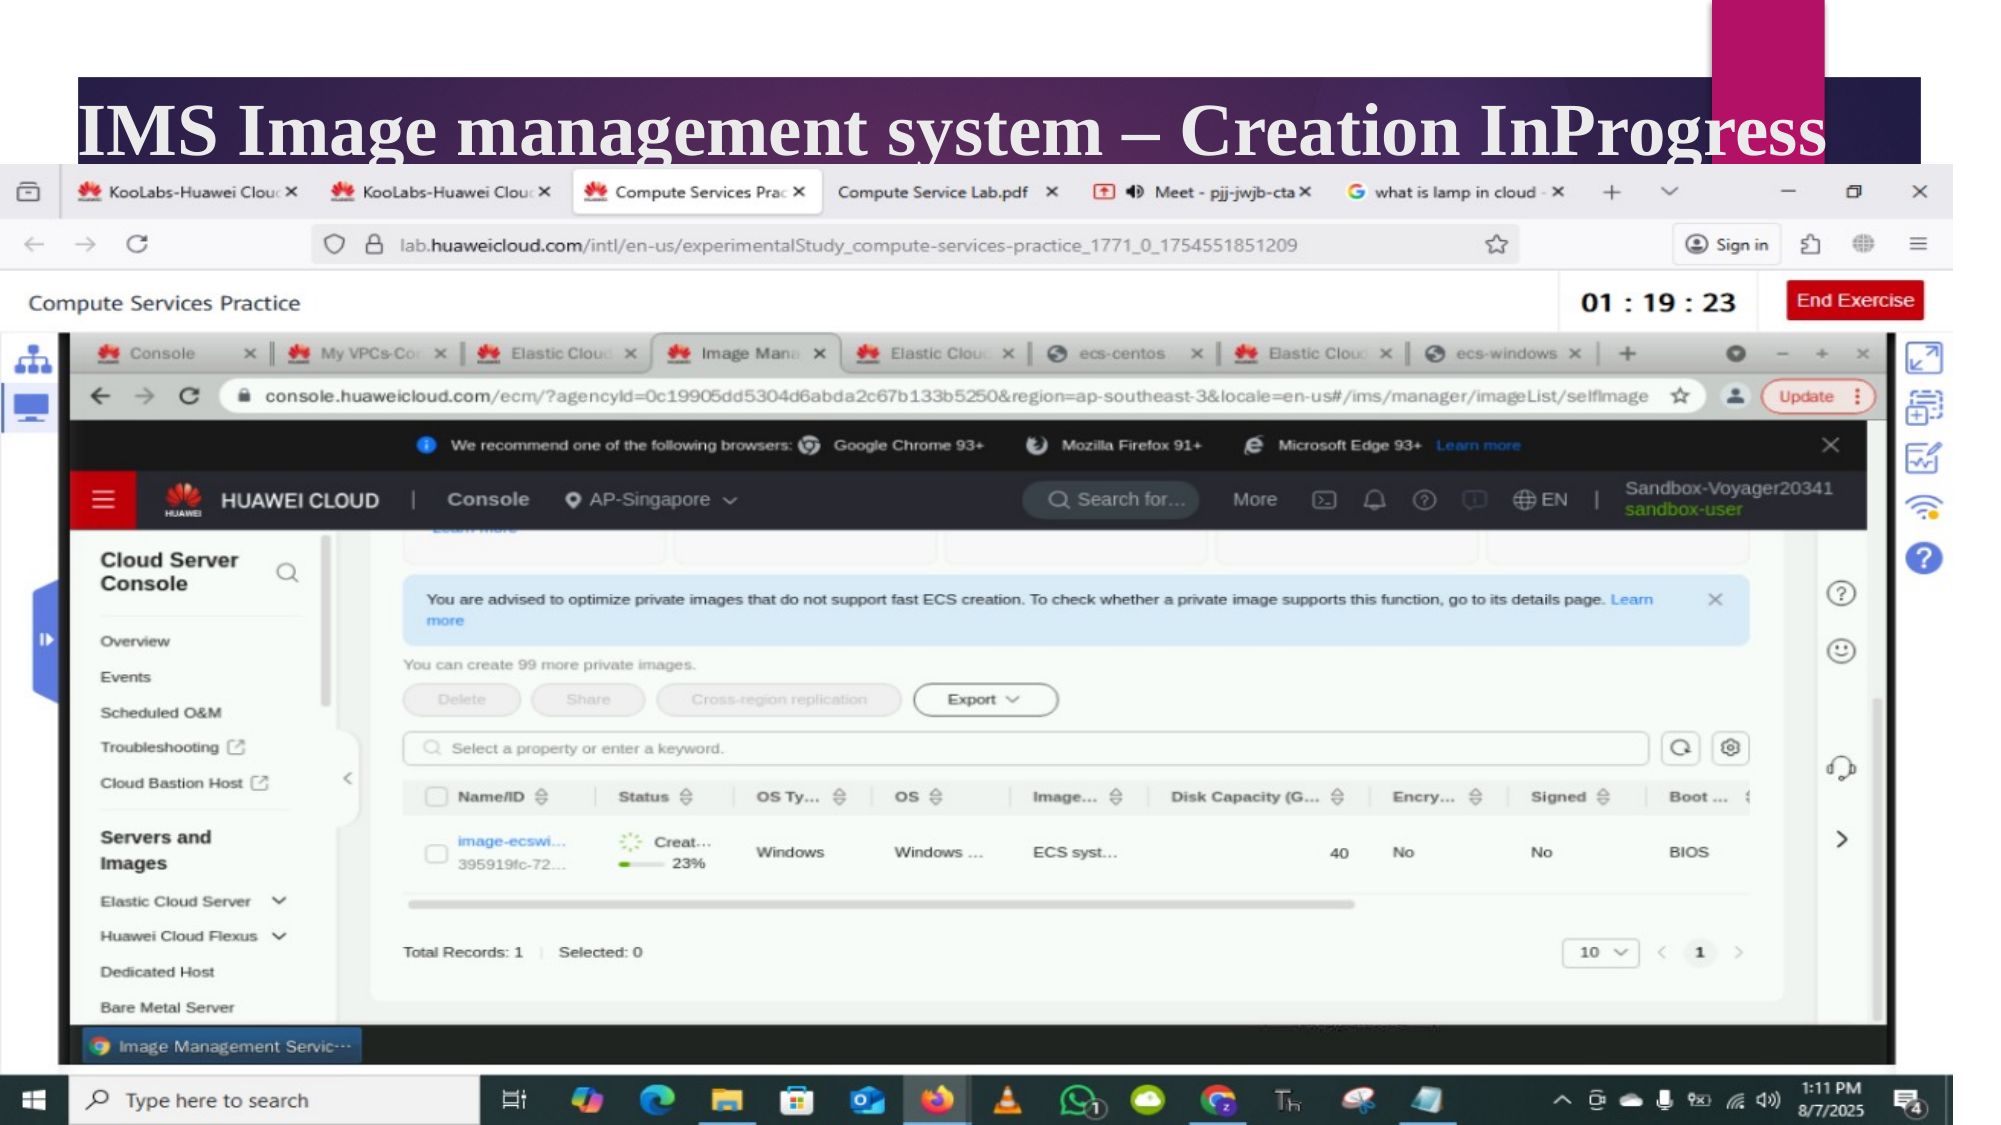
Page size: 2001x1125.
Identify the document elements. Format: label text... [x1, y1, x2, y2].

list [0, 164, 1953, 1125]
title IMS Image management system – Creation InProgress [62, 42, 1938, 162]
